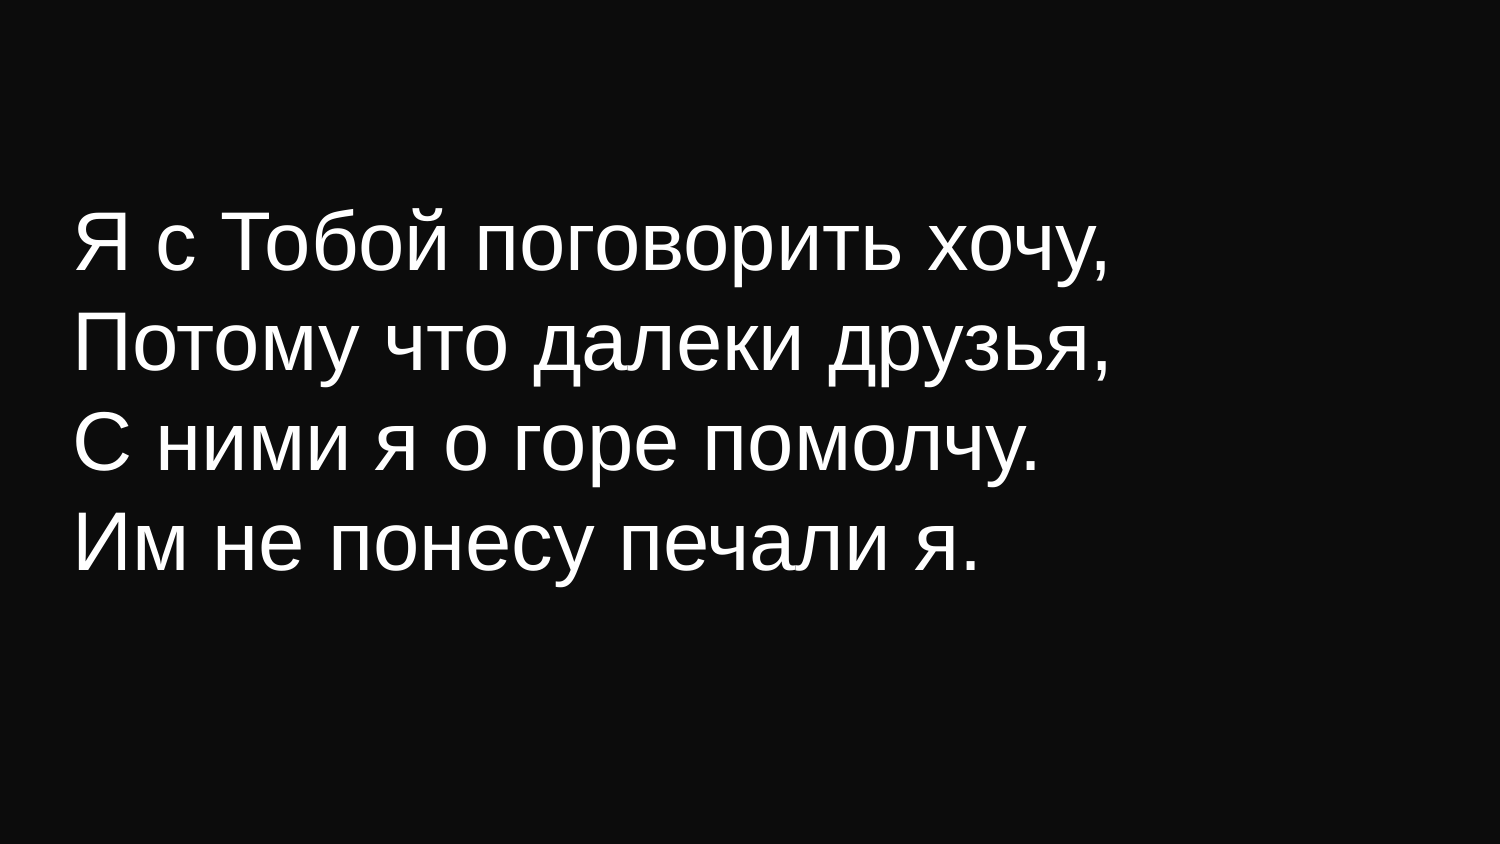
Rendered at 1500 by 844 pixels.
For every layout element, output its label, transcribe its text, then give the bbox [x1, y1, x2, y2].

text_box Я с Тобой поговорить хочу, Потому что далеки друзья, С ними я о горе помолчу. Им не понесу печали я. [57, 246, 1500, 528]
